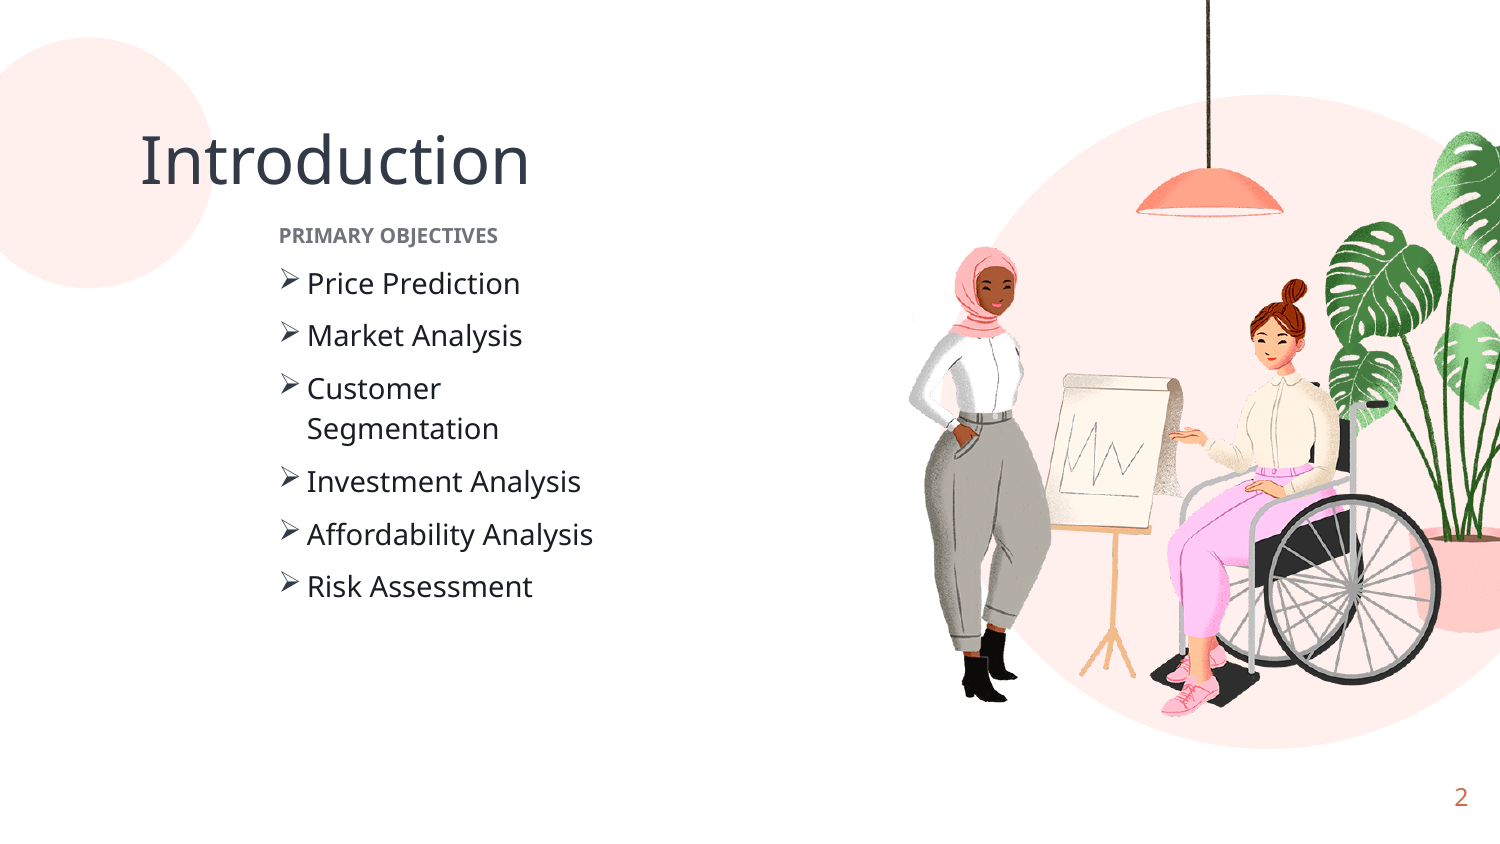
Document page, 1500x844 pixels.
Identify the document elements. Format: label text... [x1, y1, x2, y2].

picture [908, 0, 1500, 717]
title Introduction [140, 122, 887, 203]
slide_number 2 [1378, 766, 1469, 832]
list PRIMARY OBJECTIVES Price Prediction Market Analysis Customer Segmentation Investment Analysis Affordability Analysis Risk Assessment [278, 218, 628, 689]
